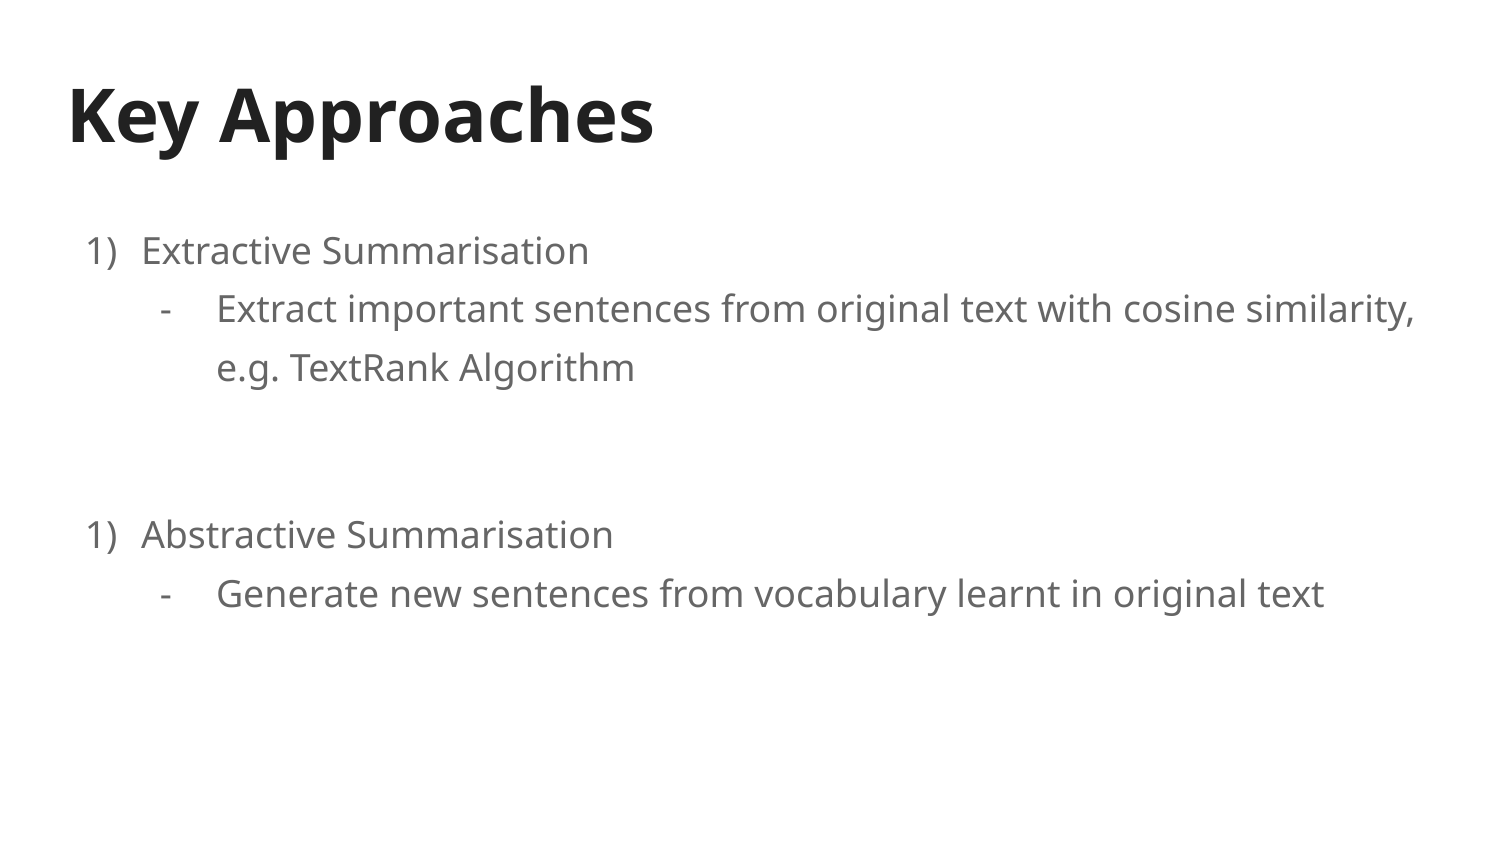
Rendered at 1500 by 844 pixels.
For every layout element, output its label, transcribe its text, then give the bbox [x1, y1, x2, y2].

title Key Approaches [51, 48, 1449, 180]
list Extractive Summarisation Extract important sentences from original text with cosine similarity, e.g. TextRank Algorithm Abstractive Summarisation Generate new sentences from vocabulary learnt in original text [51, 201, 1449, 750]
